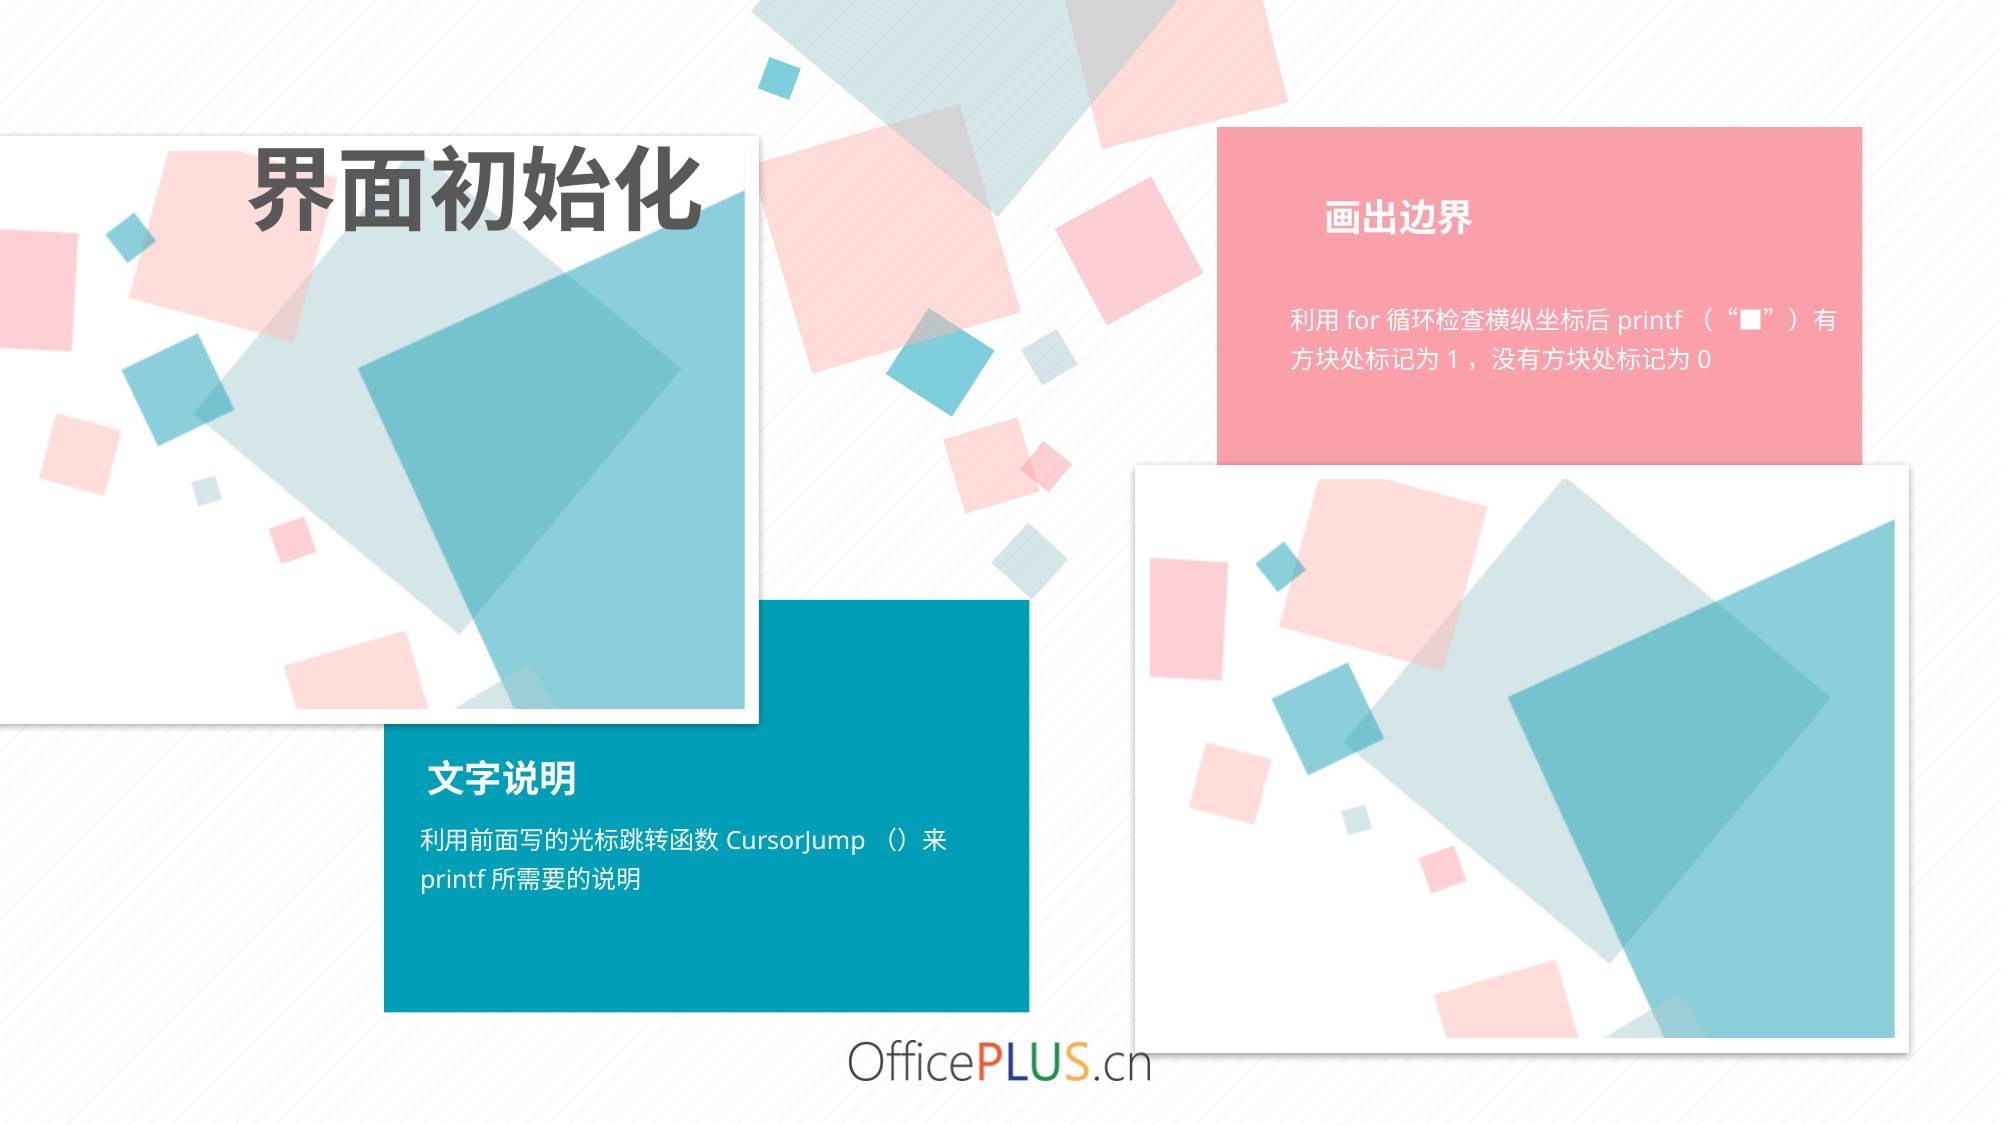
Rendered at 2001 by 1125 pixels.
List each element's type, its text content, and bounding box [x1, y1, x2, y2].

text_box 画出边界 [1309, 173, 1490, 247]
text_box [383, 599, 1030, 1013]
text_box [1216, 126, 1863, 462]
text_box 利用前面写的光标跳转函数CursorJump（）来printf所需要的说明 [405, 808, 991, 901]
picture [849, 1040, 1150, 1081]
picture [0, 150, 745, 710]
list 界面初始化 [745, 150, 1151, 238]
text_box 文字说明 [412, 733, 593, 807]
picture [1149, 479, 1895, 1038]
text_box 利用for循环检查横纵坐标后printf（“■”）有方块处标记为1，没有方块处标记为0 [1275, 288, 1861, 381]
